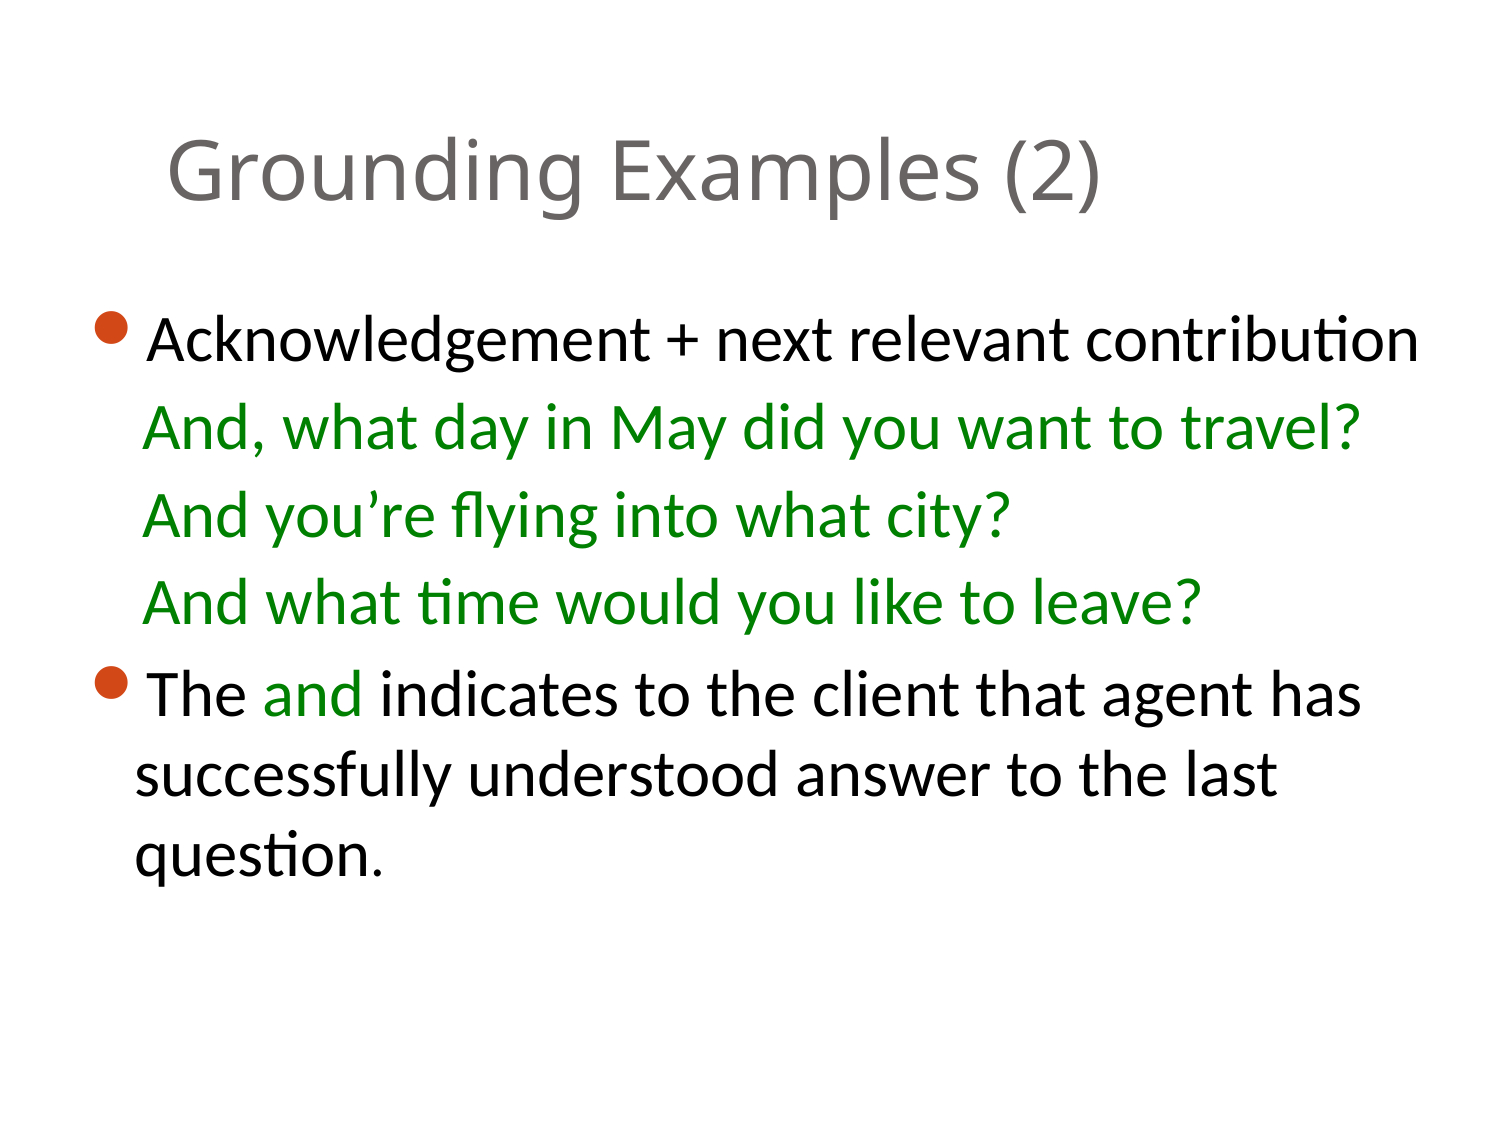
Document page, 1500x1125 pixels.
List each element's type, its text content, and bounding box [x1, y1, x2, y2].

title Grounding Examples (2) [149, 44, 1426, 233]
list Acknowledgement + next relevant contribution And, what day in May did you want to travel? And you’re flying into what city? And what time would you like to leave? The and indicates to the client that agent has successfully understood answer to the last question. [74, 287, 1500, 988]
